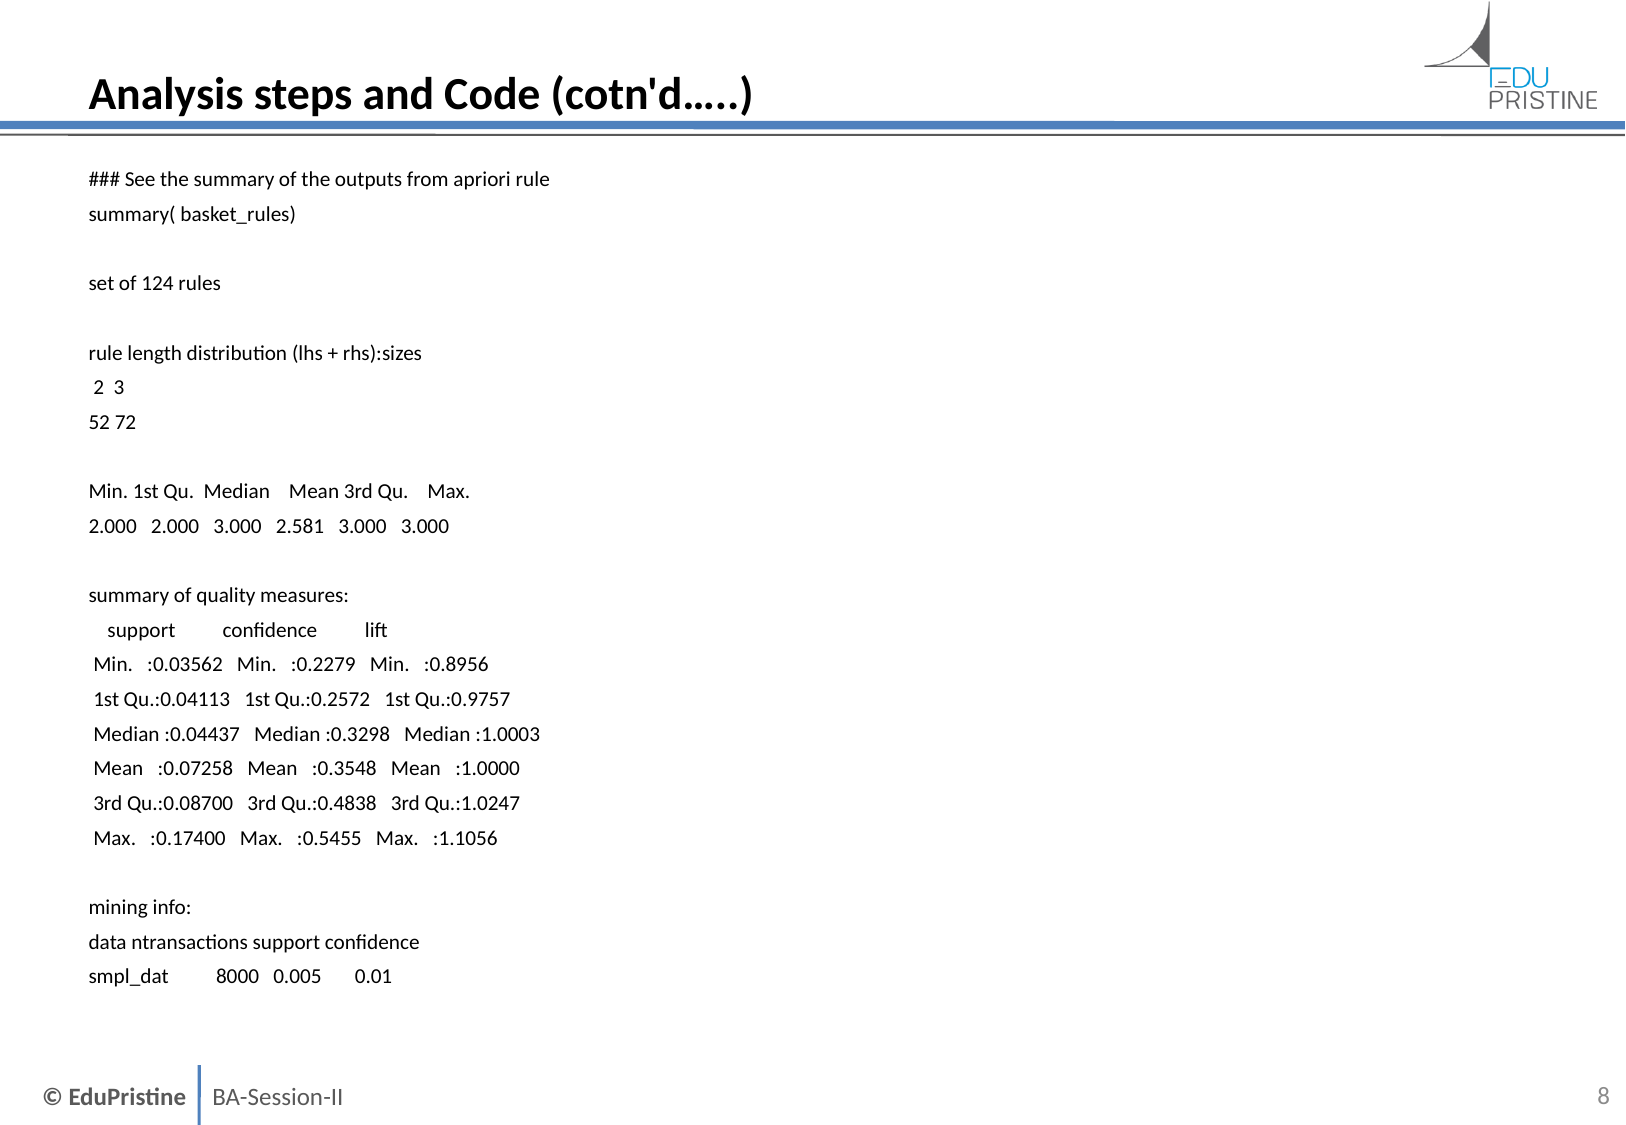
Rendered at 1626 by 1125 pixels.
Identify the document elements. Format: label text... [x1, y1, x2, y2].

list ### See the summary of the outputs from apriori rule summary( basket_rules) set of 124 rules rule length distribution (lhs + rhs):sizes 2 3 52 72 Min. 1st Qu. Median Mean 3rd Qu. Max. 2.000 2.000 3.000 2.581 3.000 3.000 summary of quality measures: support confidence lift Min. :0.03562 Min. :0.2279 Min. :0.8956 1st Qu.:0.04113 1st Qu.:0.2572 1st Qu.:0.9757 Median :0.04437 Median :0.3298 Median :1.0003 Mean :0.07258 Mean :0.3548 Mean :1.0000 3rd Qu.:0.08700 3rd Qu.:0.4838 3rd Qu.:1.0247 Max. :0.17400 Max. :0.5455 Max. :1.1056 mining info: data ntransactions support confidence smpl_dat 8000 0.005 0.01 [81, 157, 1546, 1007]
title Analysis steps and Code (cotn'd…..) [81, 10, 1314, 126]
picture [1424, 1, 1597, 109]
slide_number 7 [1543, 1065, 1625, 1125]
